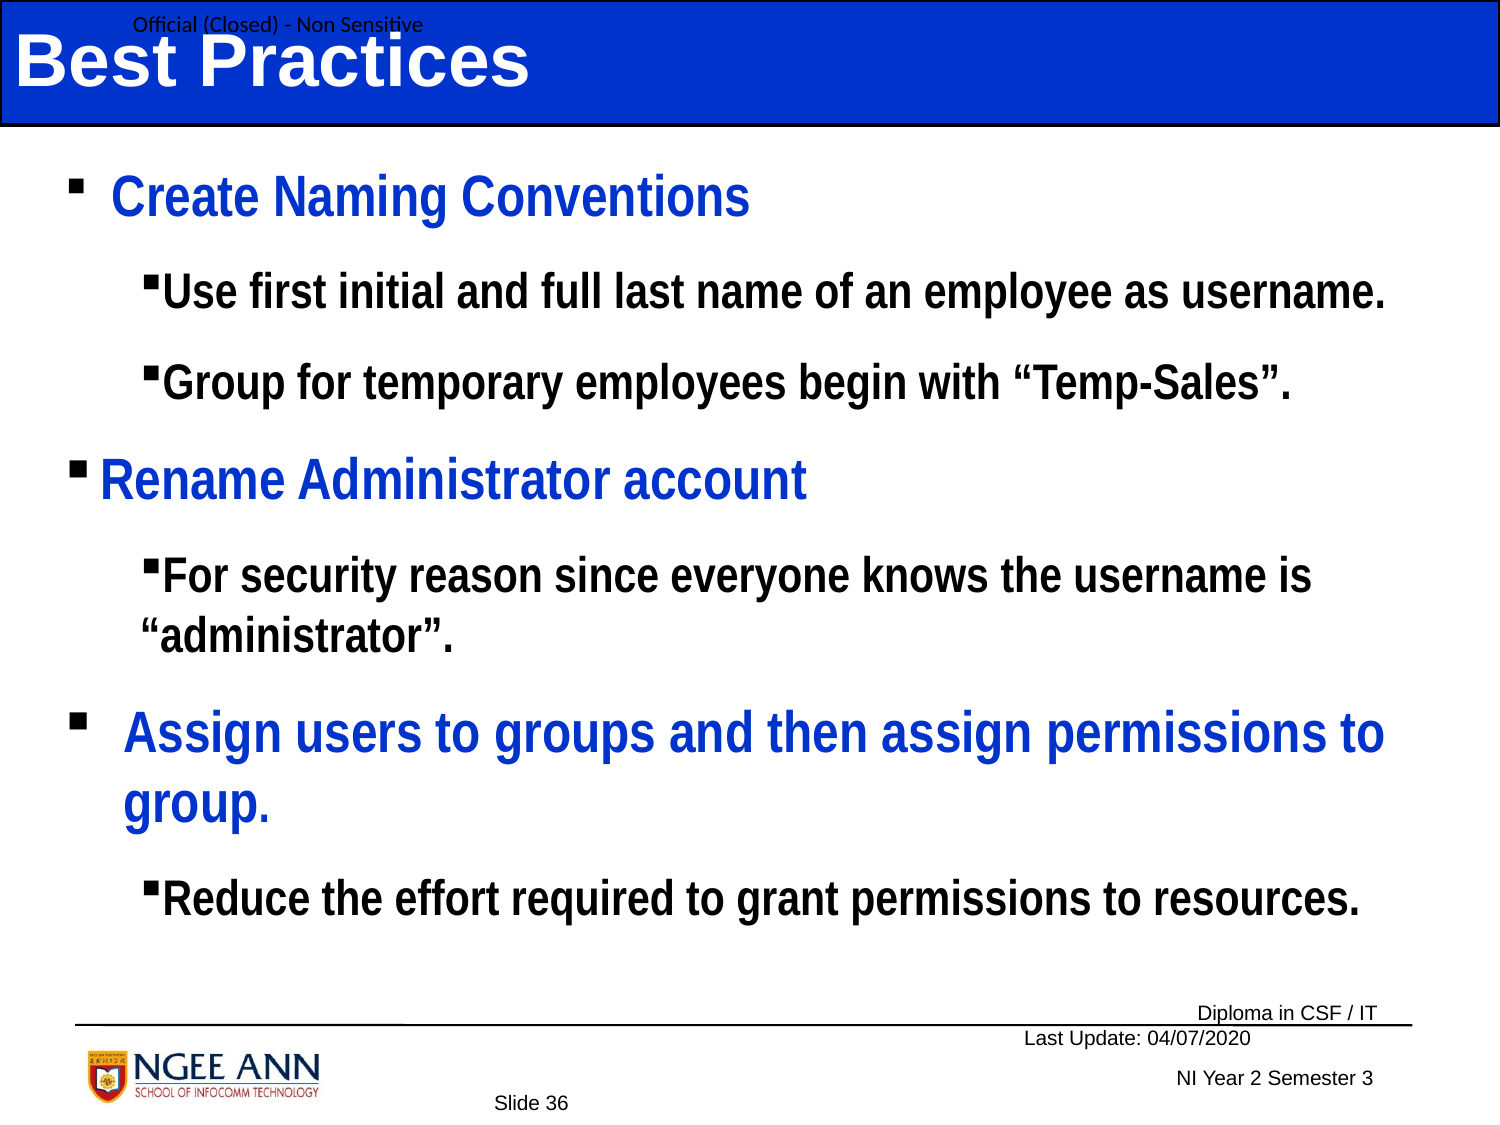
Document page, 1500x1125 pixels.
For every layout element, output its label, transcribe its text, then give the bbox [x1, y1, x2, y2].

picture [62, 1028, 344, 1125]
text_box Create Naming Conventions Use first initial and full last name of an employee as username. Group for temporary employees begin with “Temp-Sales”. Rename Administrator account For security reason since everyone knows the username is “administrator”. Assign users to groups and then assign permissions to group. Reduce the effort required to grant permissions to resources. [50, 149, 1500, 933]
text_box Best Practices [0, 0, 1500, 113]
